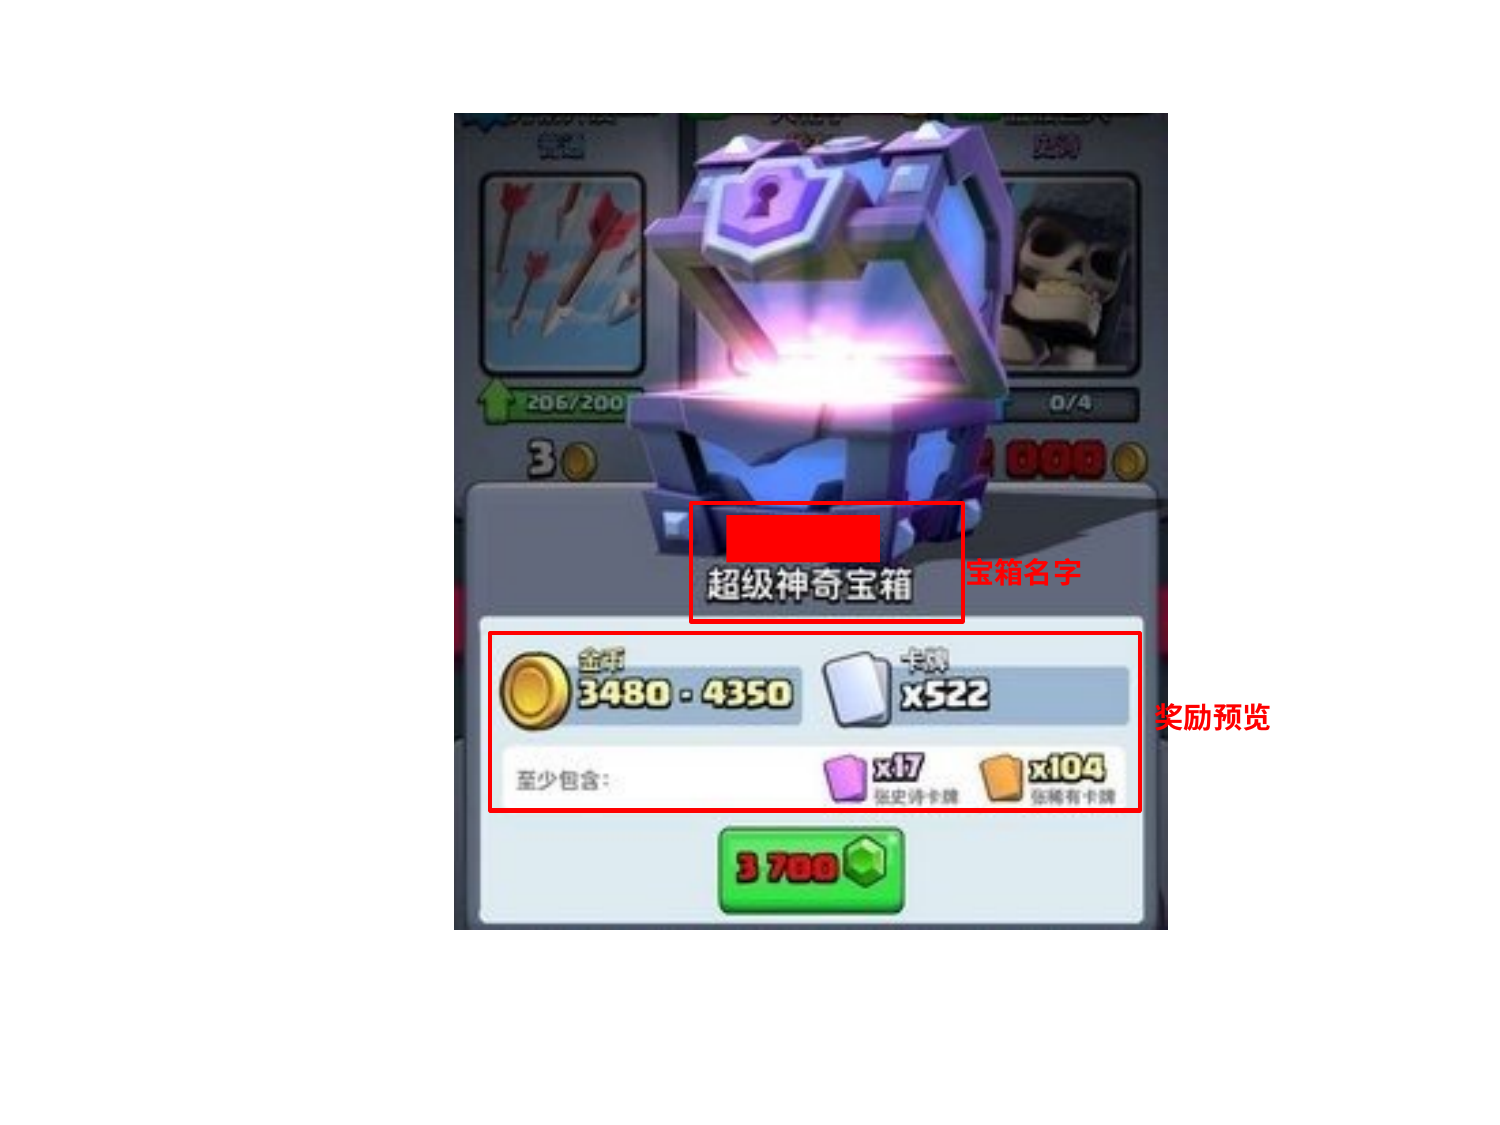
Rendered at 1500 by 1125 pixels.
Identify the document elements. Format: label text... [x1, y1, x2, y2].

text_box 奖励预览 [1171, 692, 1341, 743]
picture [454, 113, 1168, 930]
